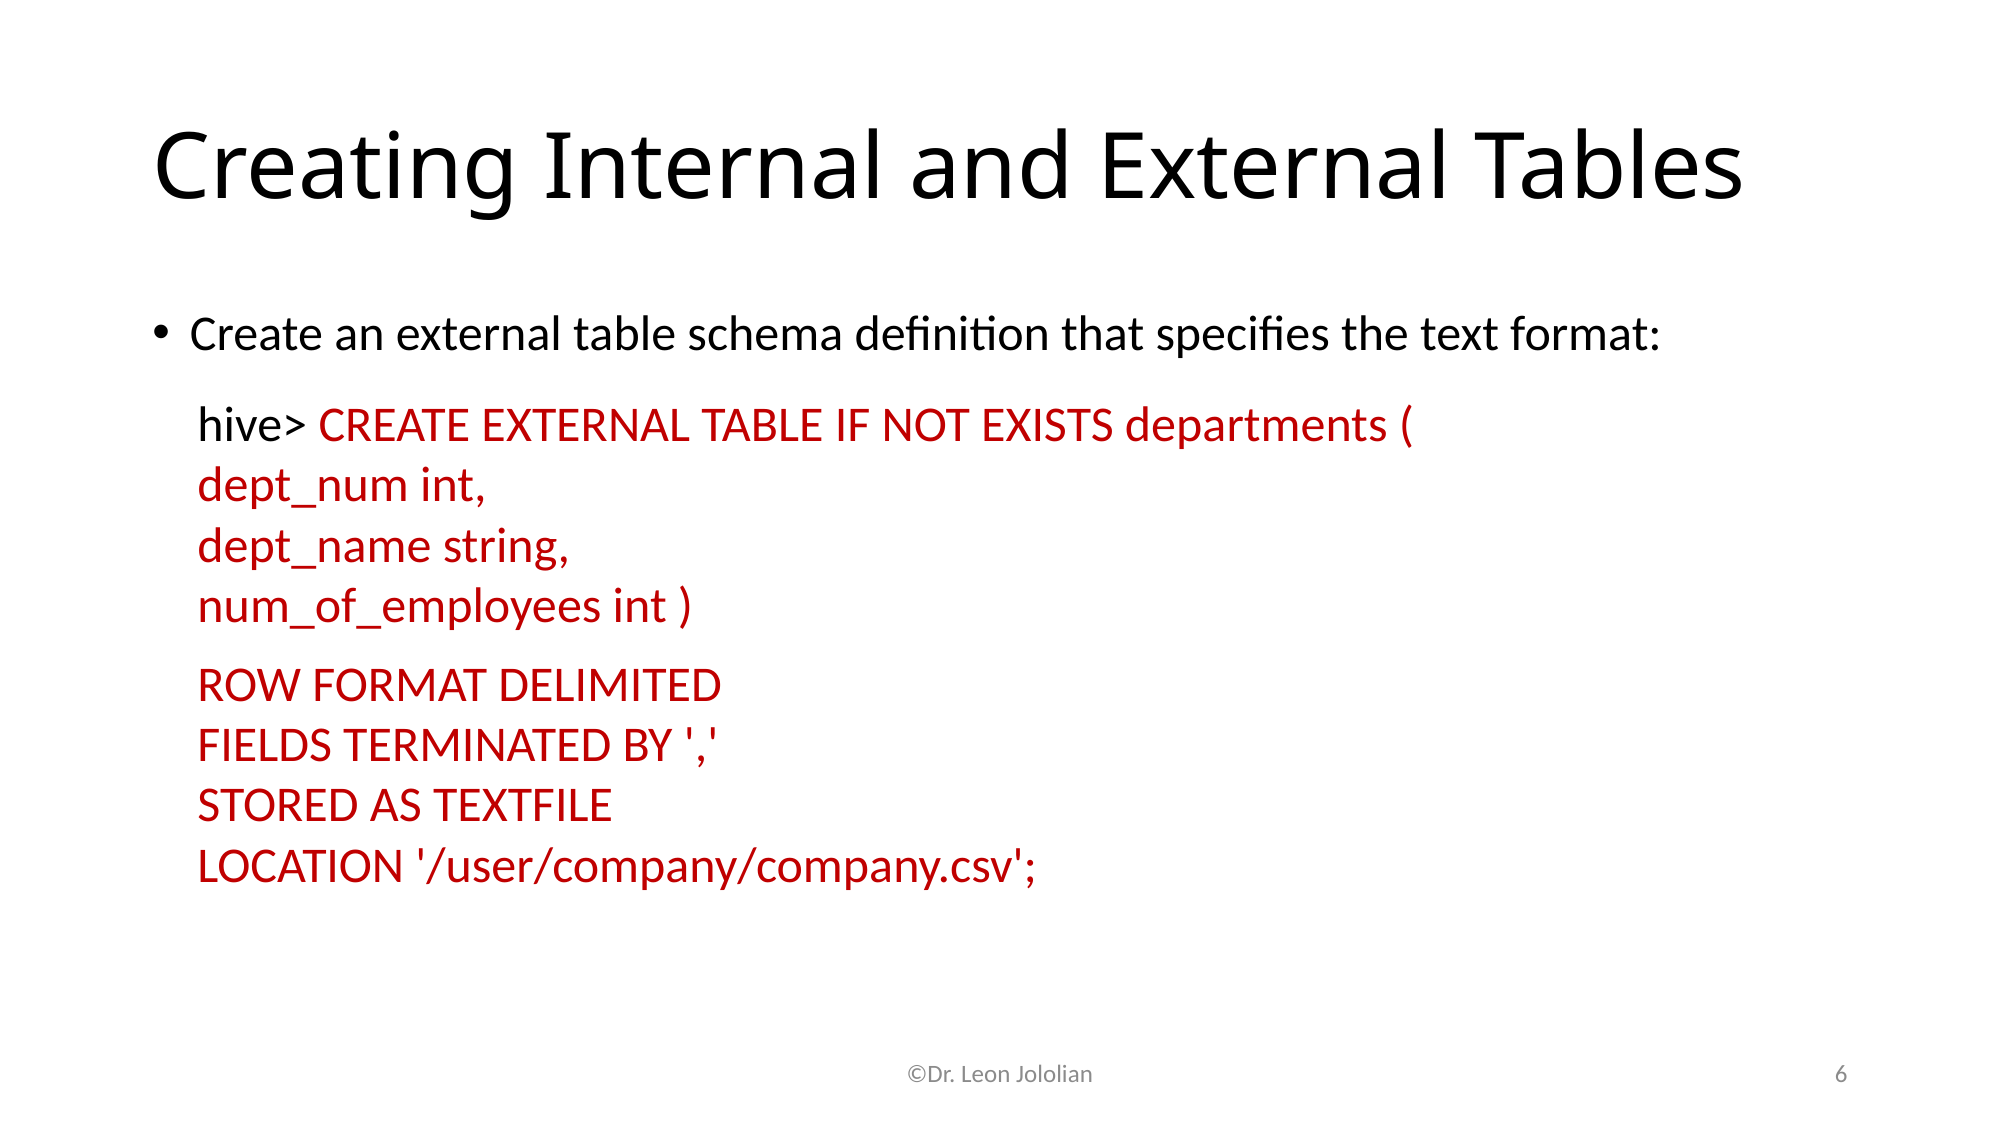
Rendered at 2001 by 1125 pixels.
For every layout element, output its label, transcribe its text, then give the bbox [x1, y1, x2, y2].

title Creating Internal and External Tables [137, 59, 1863, 278]
slide_number 6 [1412, 1042, 1863, 1103]
list Create an external table schema definition that specifies the text format: hive> CREATE EXTERNAL TABLE IF NOT EXISTS departments ( dept_num int, dept_name string, num_of_employees int ) ROW FORMAT DELIMITED FIELDS TERMINATED BY ',' STORED AS TEXTFILE LOCATION '/user/company/company.csv'; [137, 299, 1863, 1014]
footer ©Dr. Leon Jololian [662, 1042, 1338, 1103]
